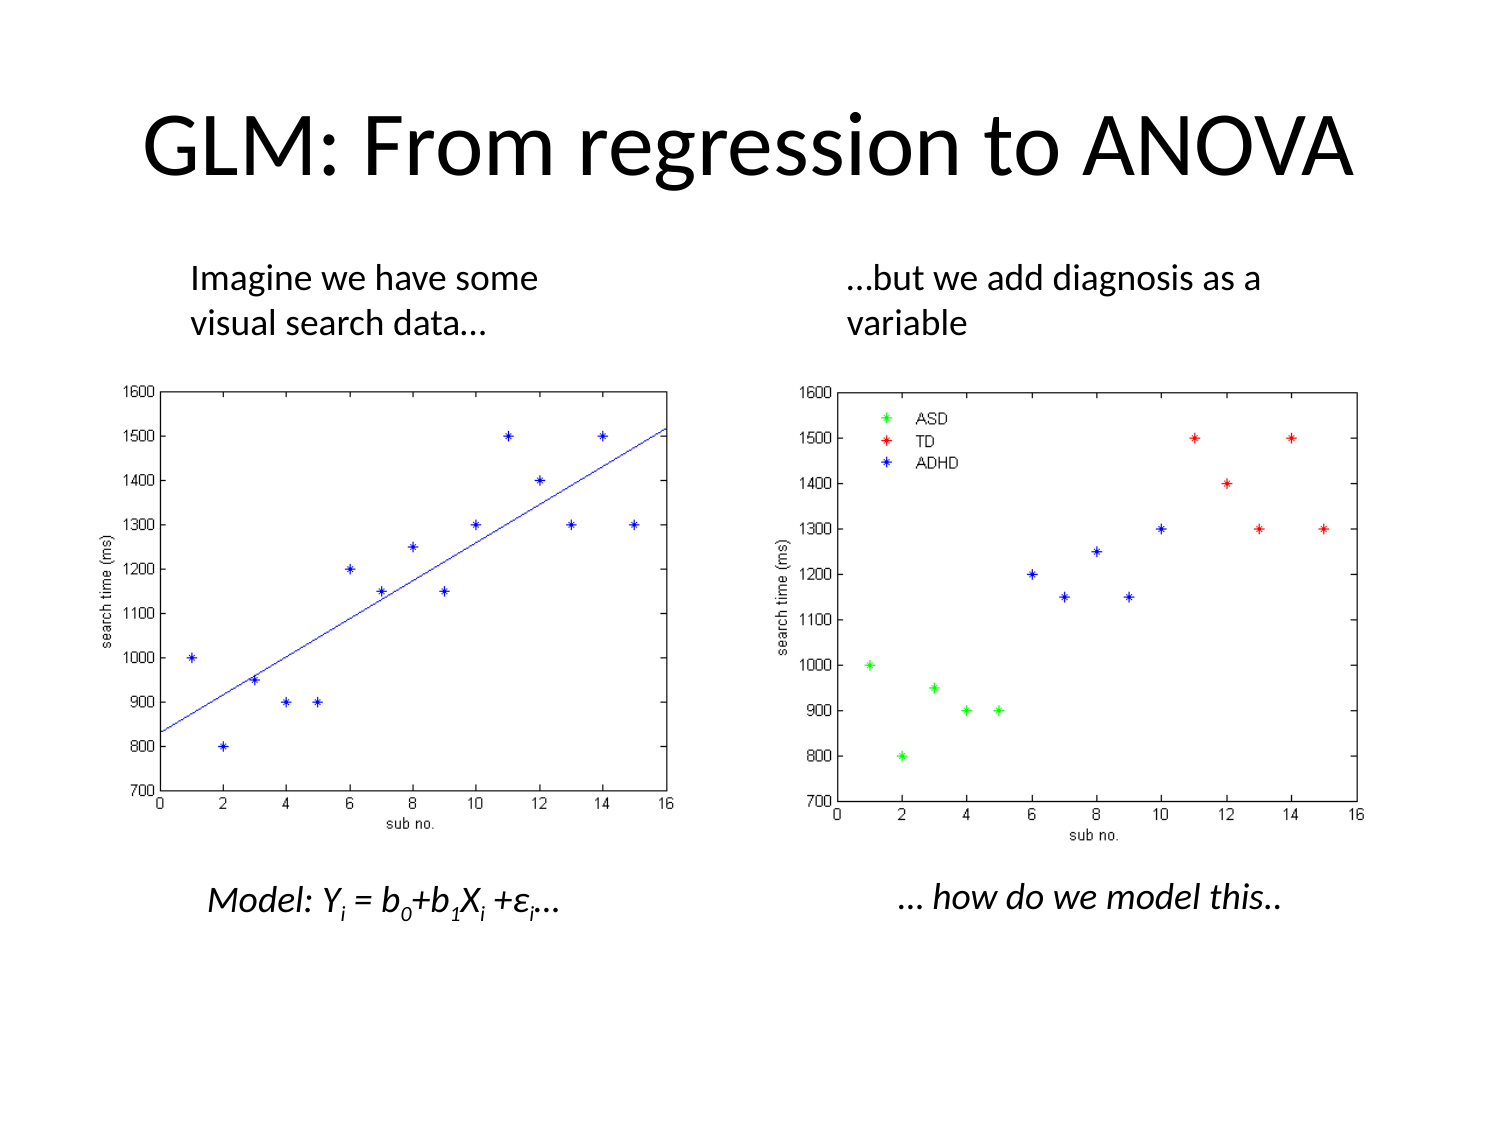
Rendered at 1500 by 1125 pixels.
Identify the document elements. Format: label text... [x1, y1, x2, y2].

text_box Imagine we have some visual search data… [175, 246, 645, 351]
picture [74, 354, 729, 844]
text_box Model: Yi = b0+b1Xi +εi… [117, 867, 728, 933]
picture [749, 354, 1420, 857]
text_box …but we add diagnosis as a variable [832, 245, 1383, 351]
title GLM: From regression to ANOVA [75, 45, 1425, 233]
text_box … how do we model this.. [808, 865, 1420, 925]
